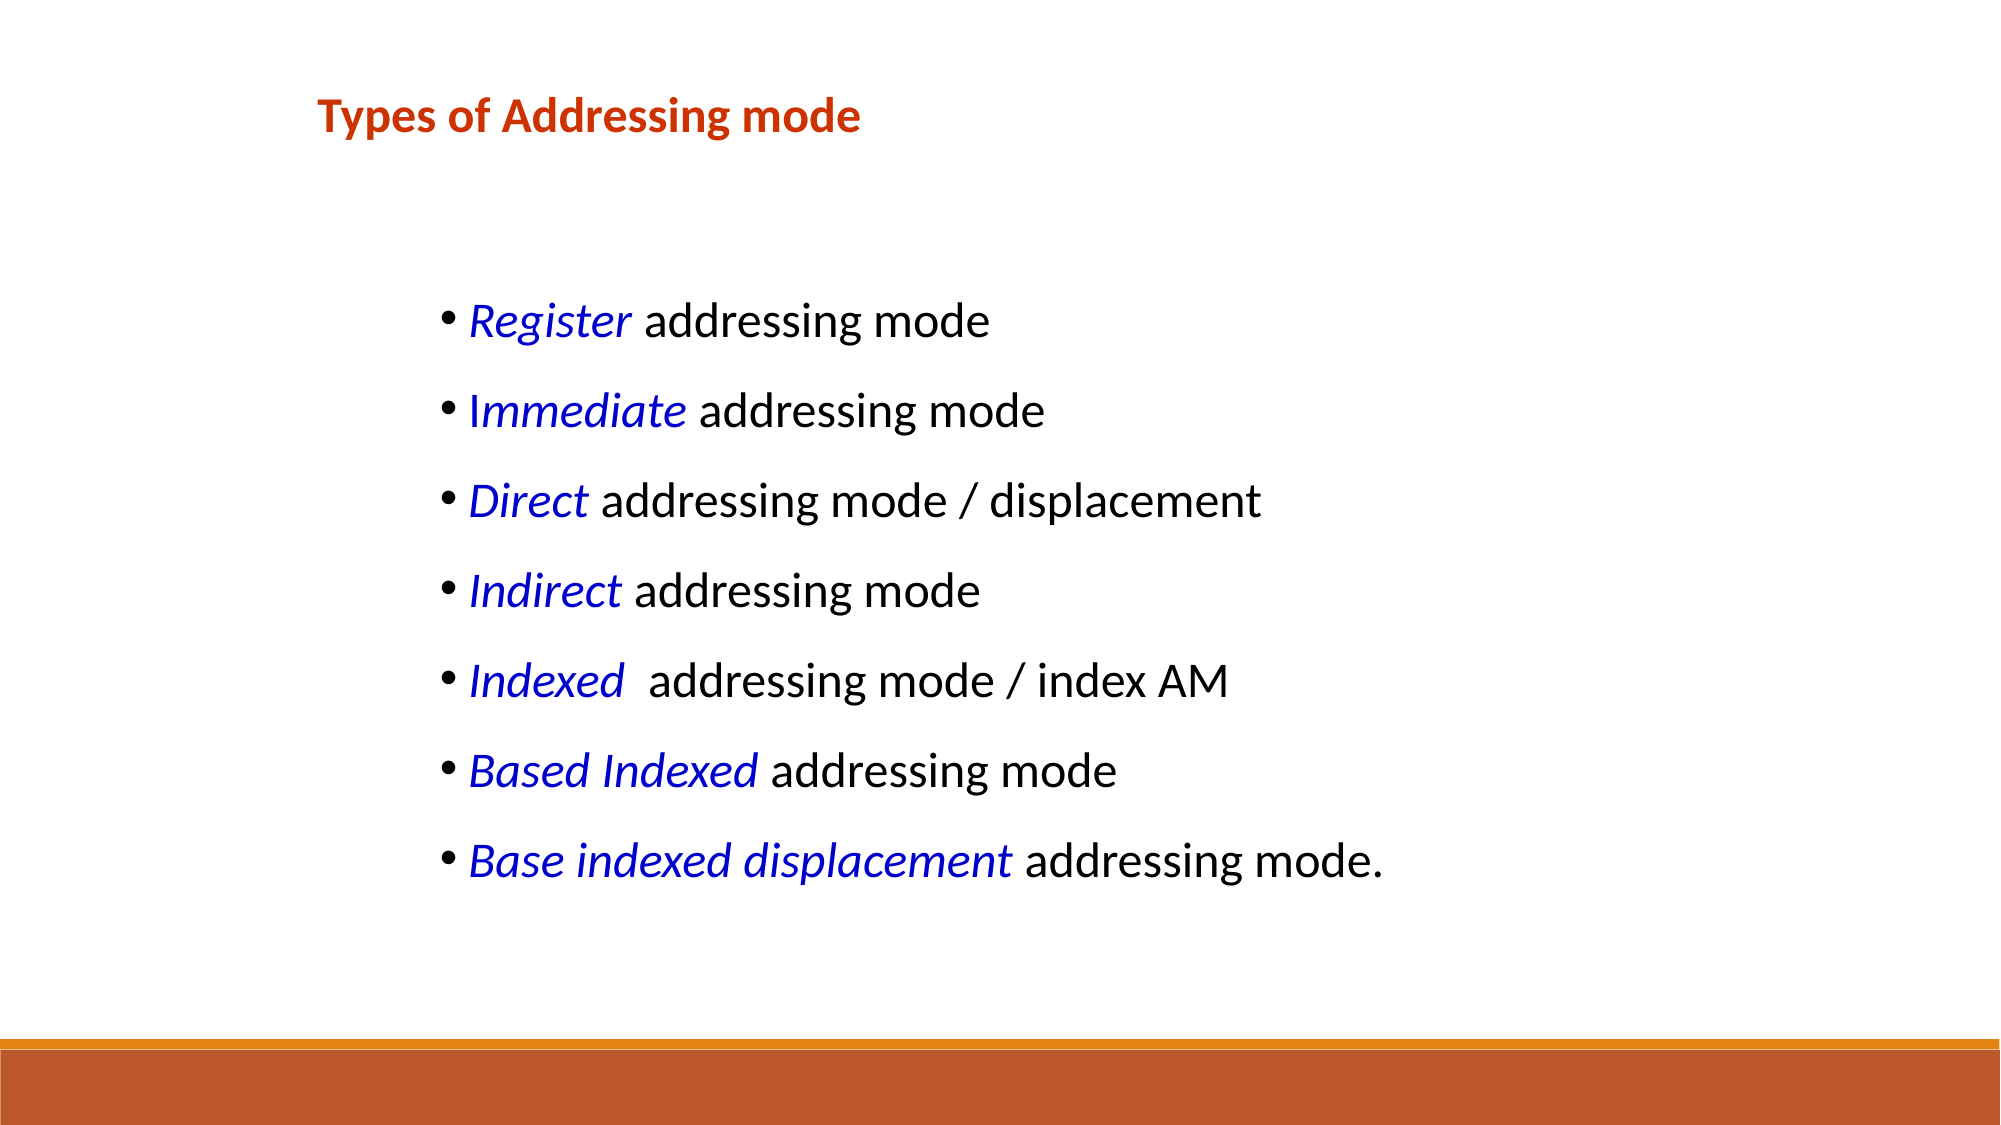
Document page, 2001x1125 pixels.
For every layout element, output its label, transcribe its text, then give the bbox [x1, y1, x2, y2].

text_box Types of Addressing mode [302, 74, 877, 150]
text_box Register addressing mode Immediate addressing mode Direct addressing mode / displacement Indirect addressing mode Indexed addressing mode / index AM Based Indexed addressing mode Base indexed displacement addressing mode. [424, 249, 1638, 895]
